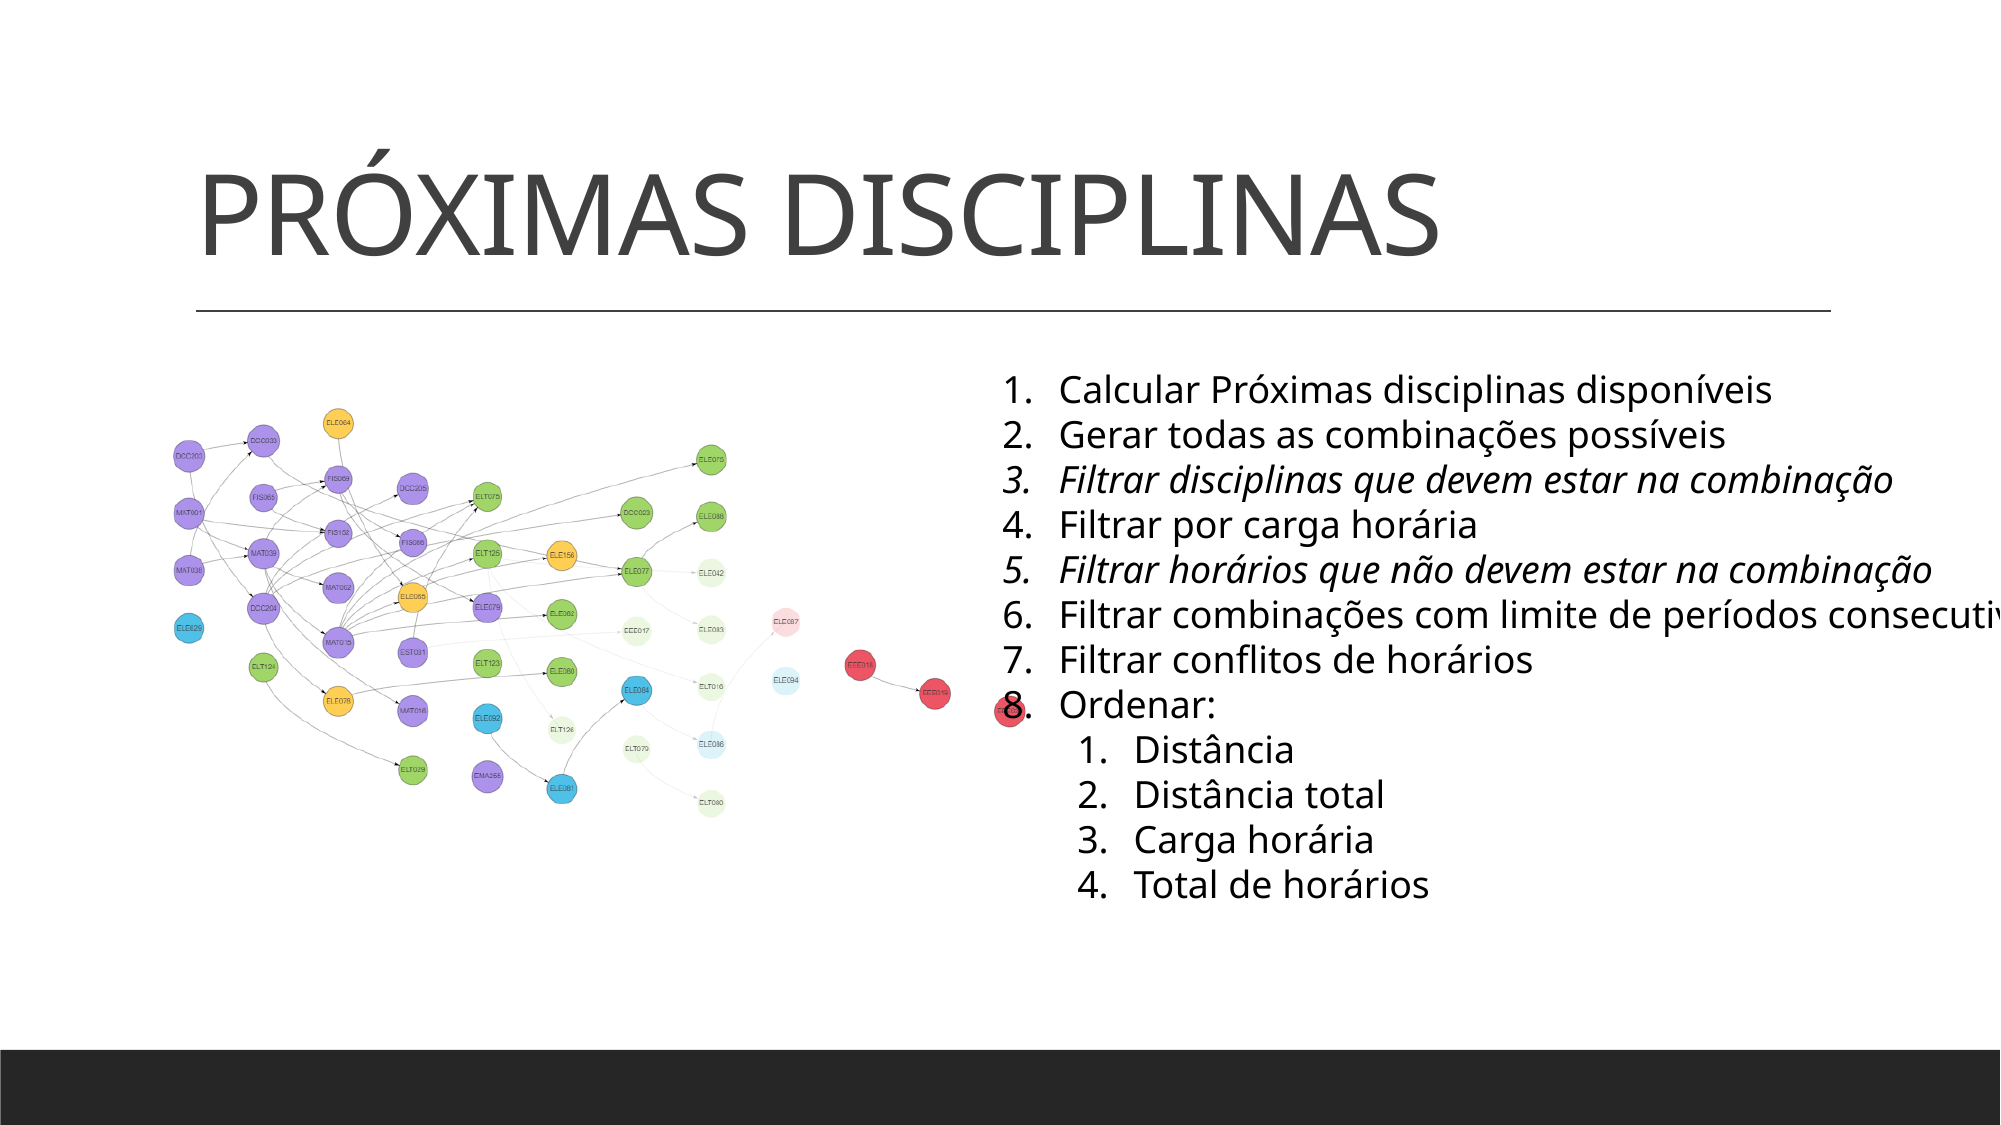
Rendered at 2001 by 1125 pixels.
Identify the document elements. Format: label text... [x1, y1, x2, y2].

title PRÓXIMAS DISCIPLINAS [180, 47, 1830, 285]
text_box Calcular Próximas disciplinas disponíveis Gerar todas as combinações possíveis Filtrar disciplinas que devem estar na combinação Filtrar por carga horária Filtrar horários que não devem estar na combinação Filtrar combinações com limite de períodos consecutivos Filtrar conflitos de horários Ordenar: Distância Distância total Carga horária Total de horários [987, 359, 2000, 1094]
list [128, 386, 1071, 841]
